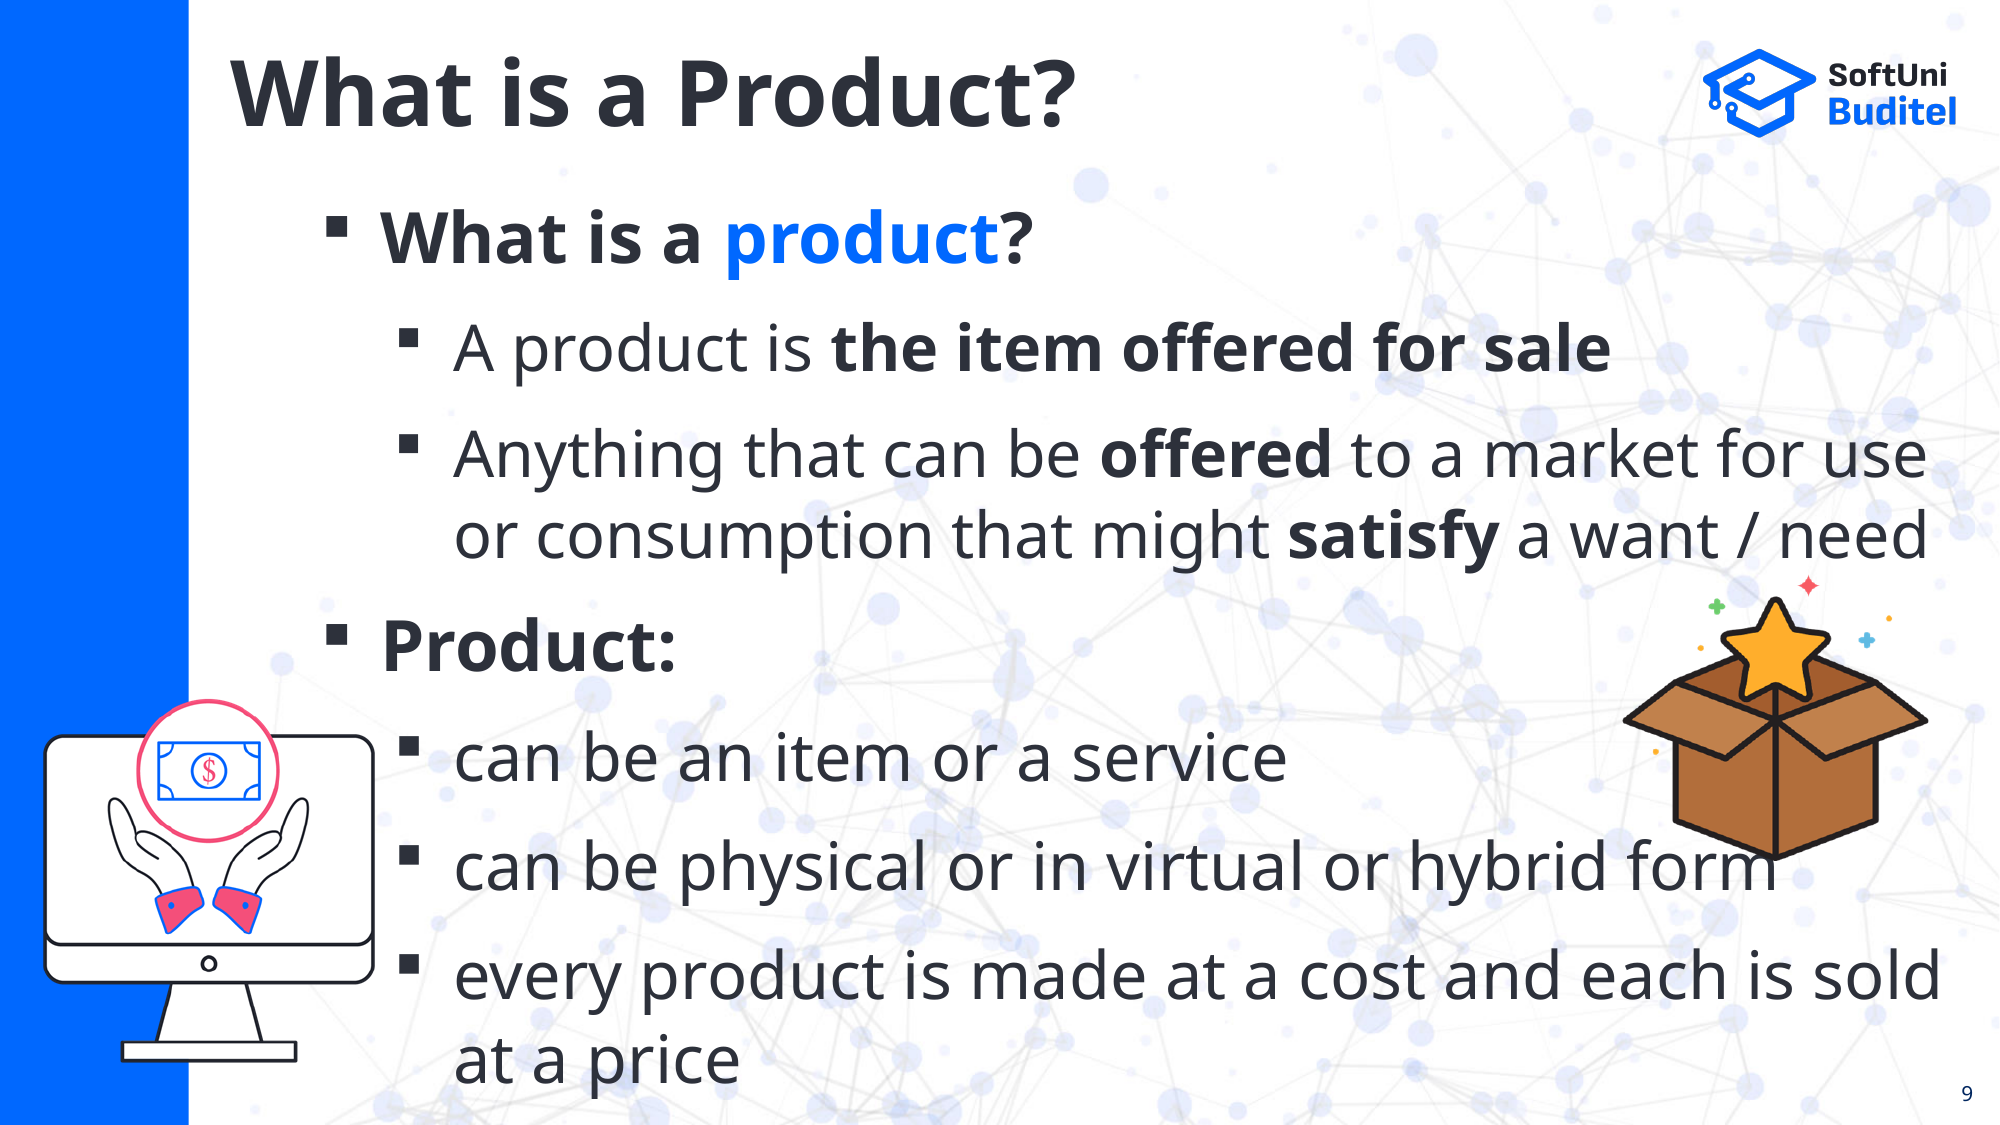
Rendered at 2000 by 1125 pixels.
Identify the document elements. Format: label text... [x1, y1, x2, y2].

picture [29, 0, 2000, 1125]
slide_number 9 [1927, 1067, 1989, 1117]
list What is a product? A product is the item offered for sale Anything that can be offered to a market for use or consumption that might satisfy a want / need Product: can be an item or a service can be physical or in virtual or hybrid form every product is made at a cost and each is sold at a price [302, 183, 1978, 1108]
title What is a Product? [212, 17, 1685, 163]
